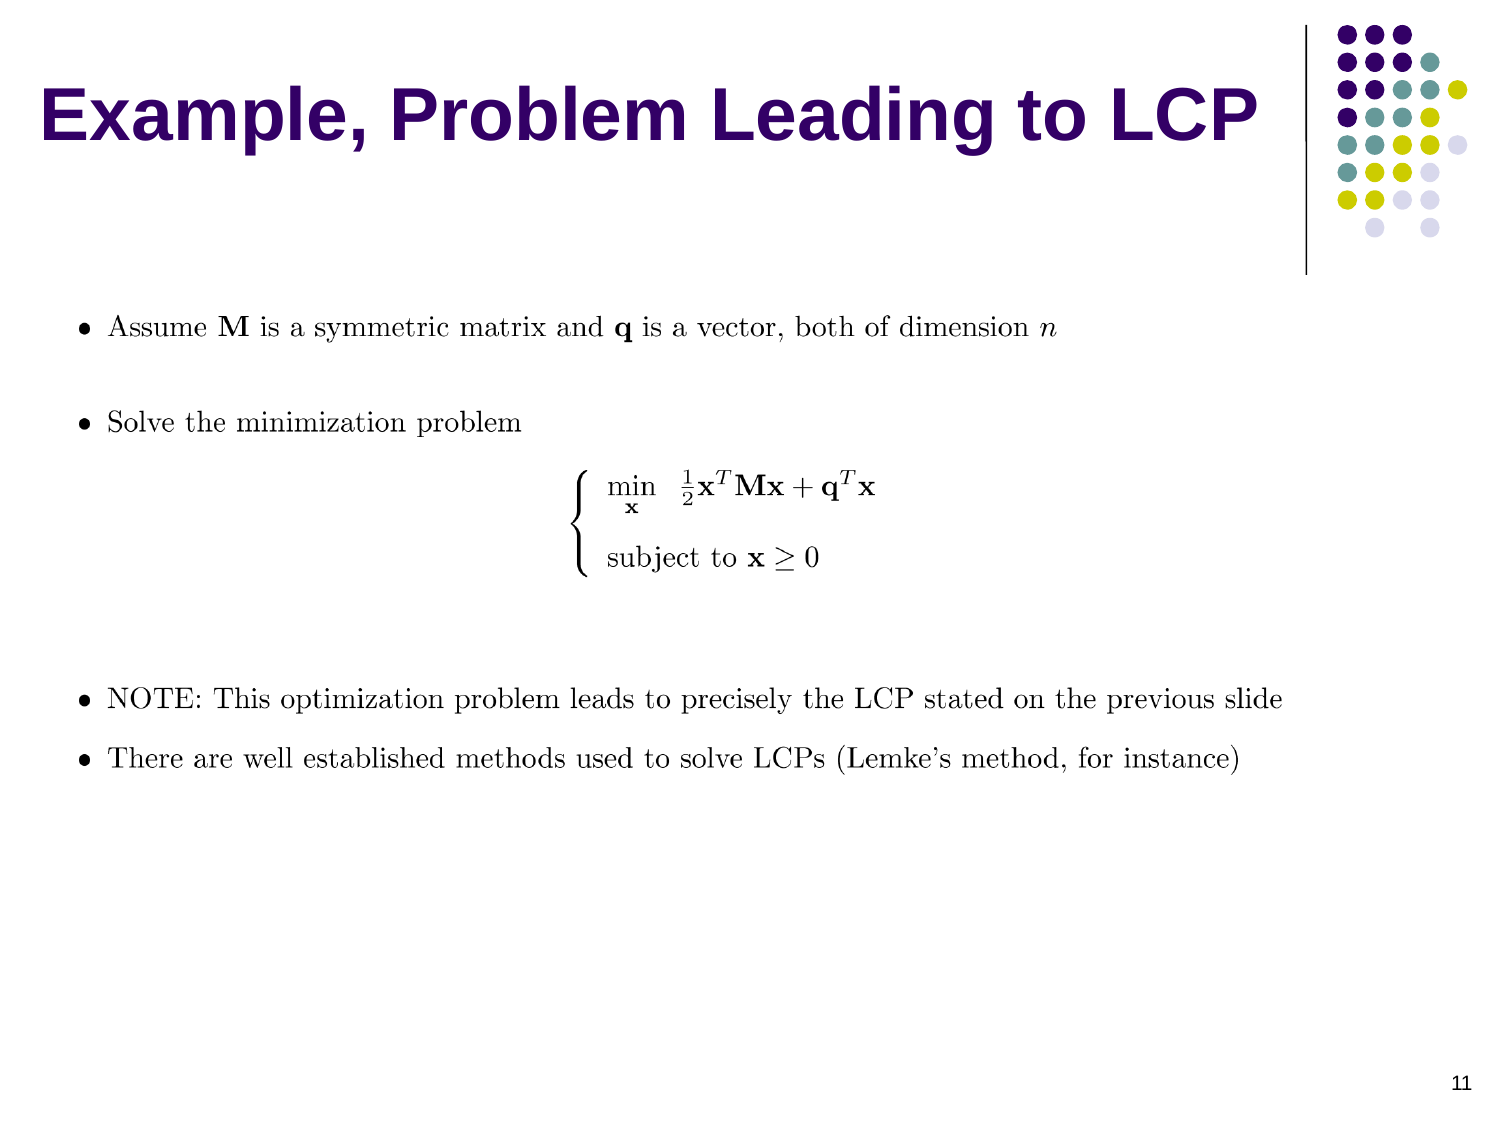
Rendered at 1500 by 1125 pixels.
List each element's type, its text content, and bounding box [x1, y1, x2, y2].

slide_number 11 [1362, 1062, 1488, 1113]
picture [76, 311, 1284, 776]
title Example, Problem Leading to LCP [24, 37, 1288, 163]
